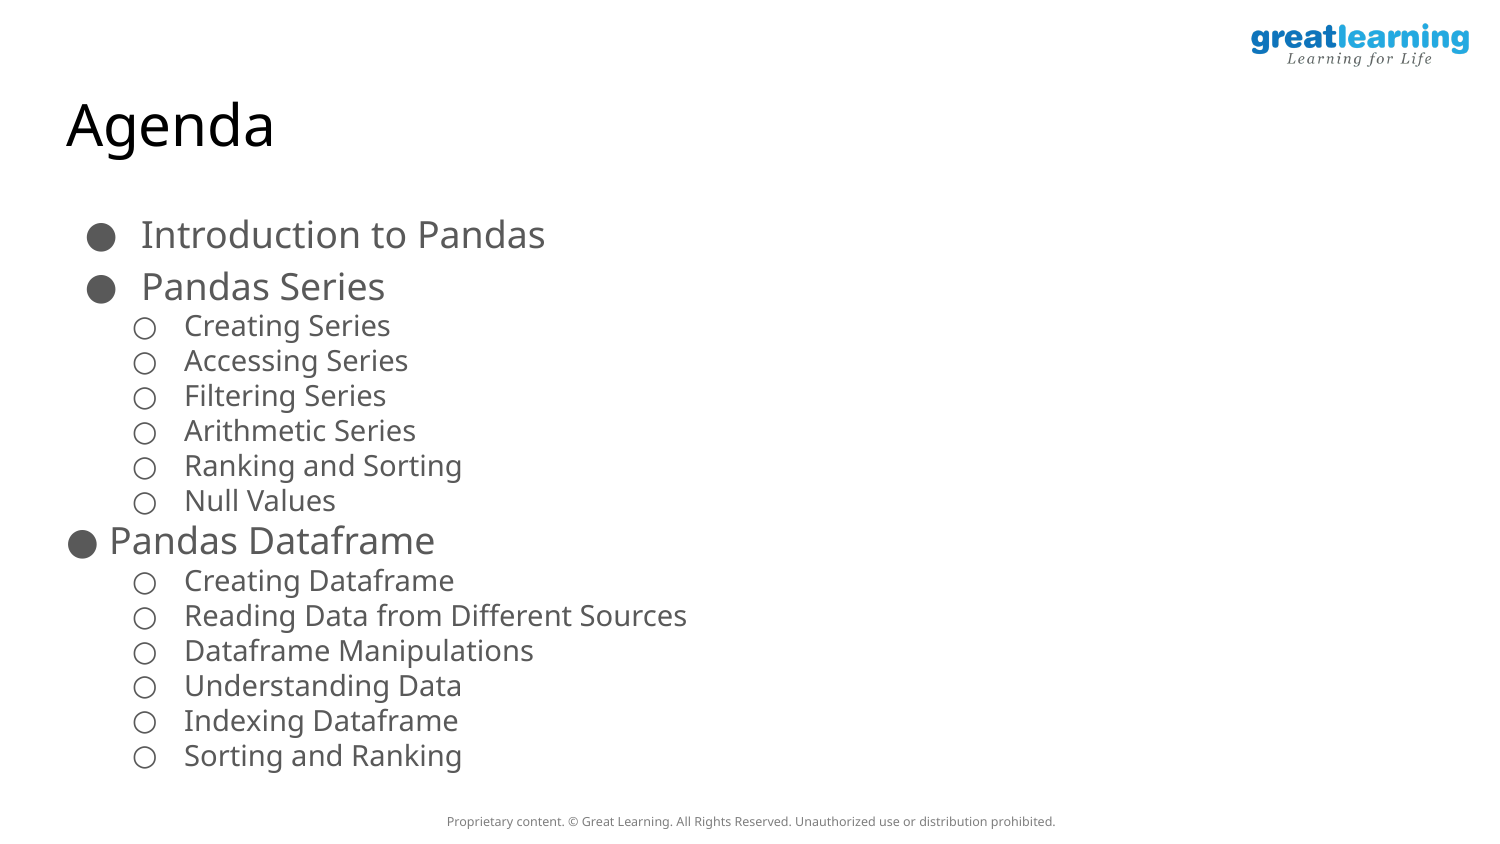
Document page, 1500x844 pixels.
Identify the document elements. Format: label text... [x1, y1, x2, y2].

list Introduction to Pandas Pandas Series Creating Series Accessing Series Filtering Series Arithmetic Series Ranking and Sorting Null Values Pandas Dataframe Creating Dataframe Reading Data from Different Sources Dataframe Manipulations Understanding Data Indexing Dataframe Sorting and Ranking [51, 189, 1449, 750]
title Agenda [51, 72, 1449, 167]
picture [1251, 23, 1469, 67]
